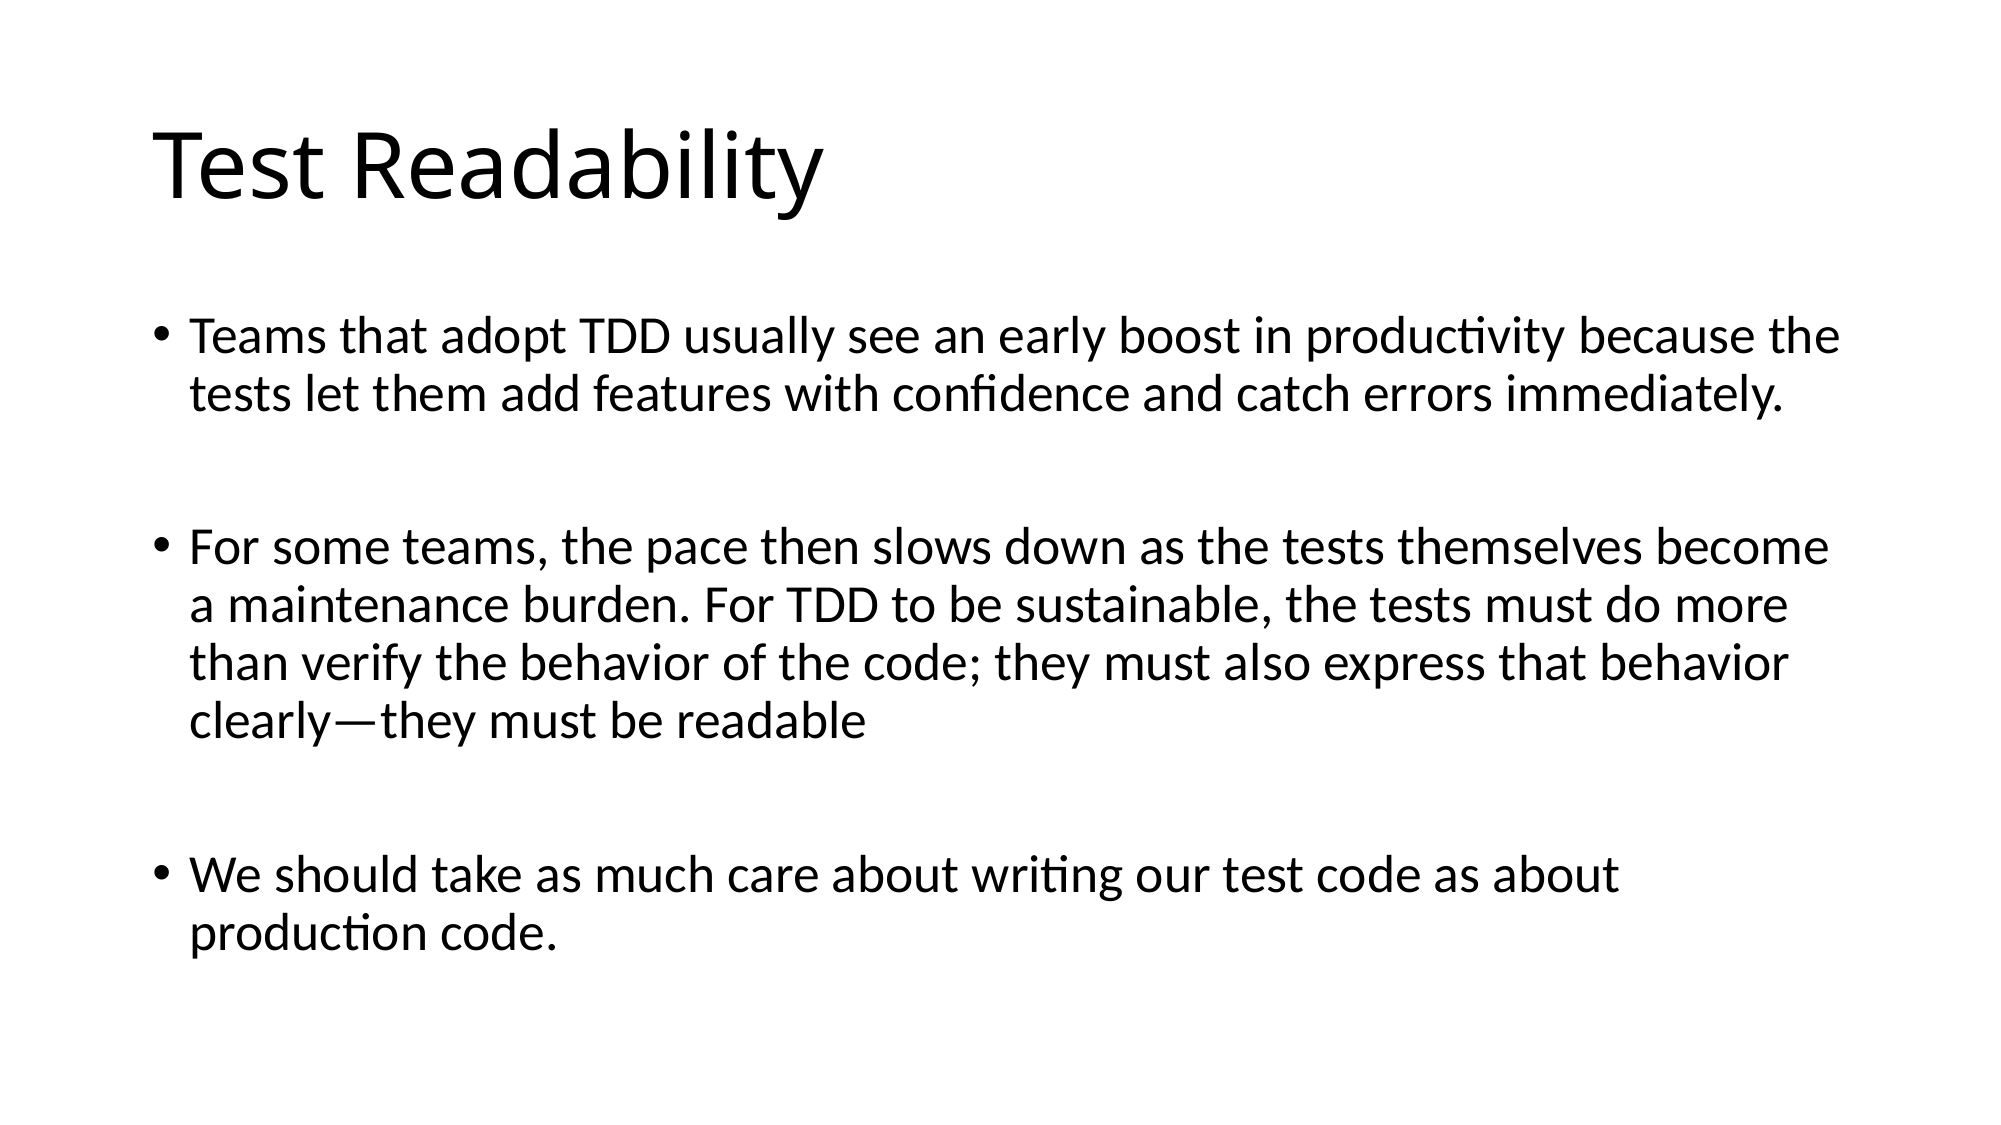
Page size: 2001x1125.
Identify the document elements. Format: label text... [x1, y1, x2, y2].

list Teams that adopt TDD usually see an early boost in productivity because the tests let them add features with confidence and catch errors immediately. For some teams, the pace then slows down as the tests themselves become a maintenance burden. For TDD to be sustainable, the tests must do more than verify the behavior of the code; they must also express that behavior clearly—they must be readable We should take as much care about writing our test code as about production code. [137, 299, 1863, 1014]
title Test Readability [137, 59, 1863, 278]
